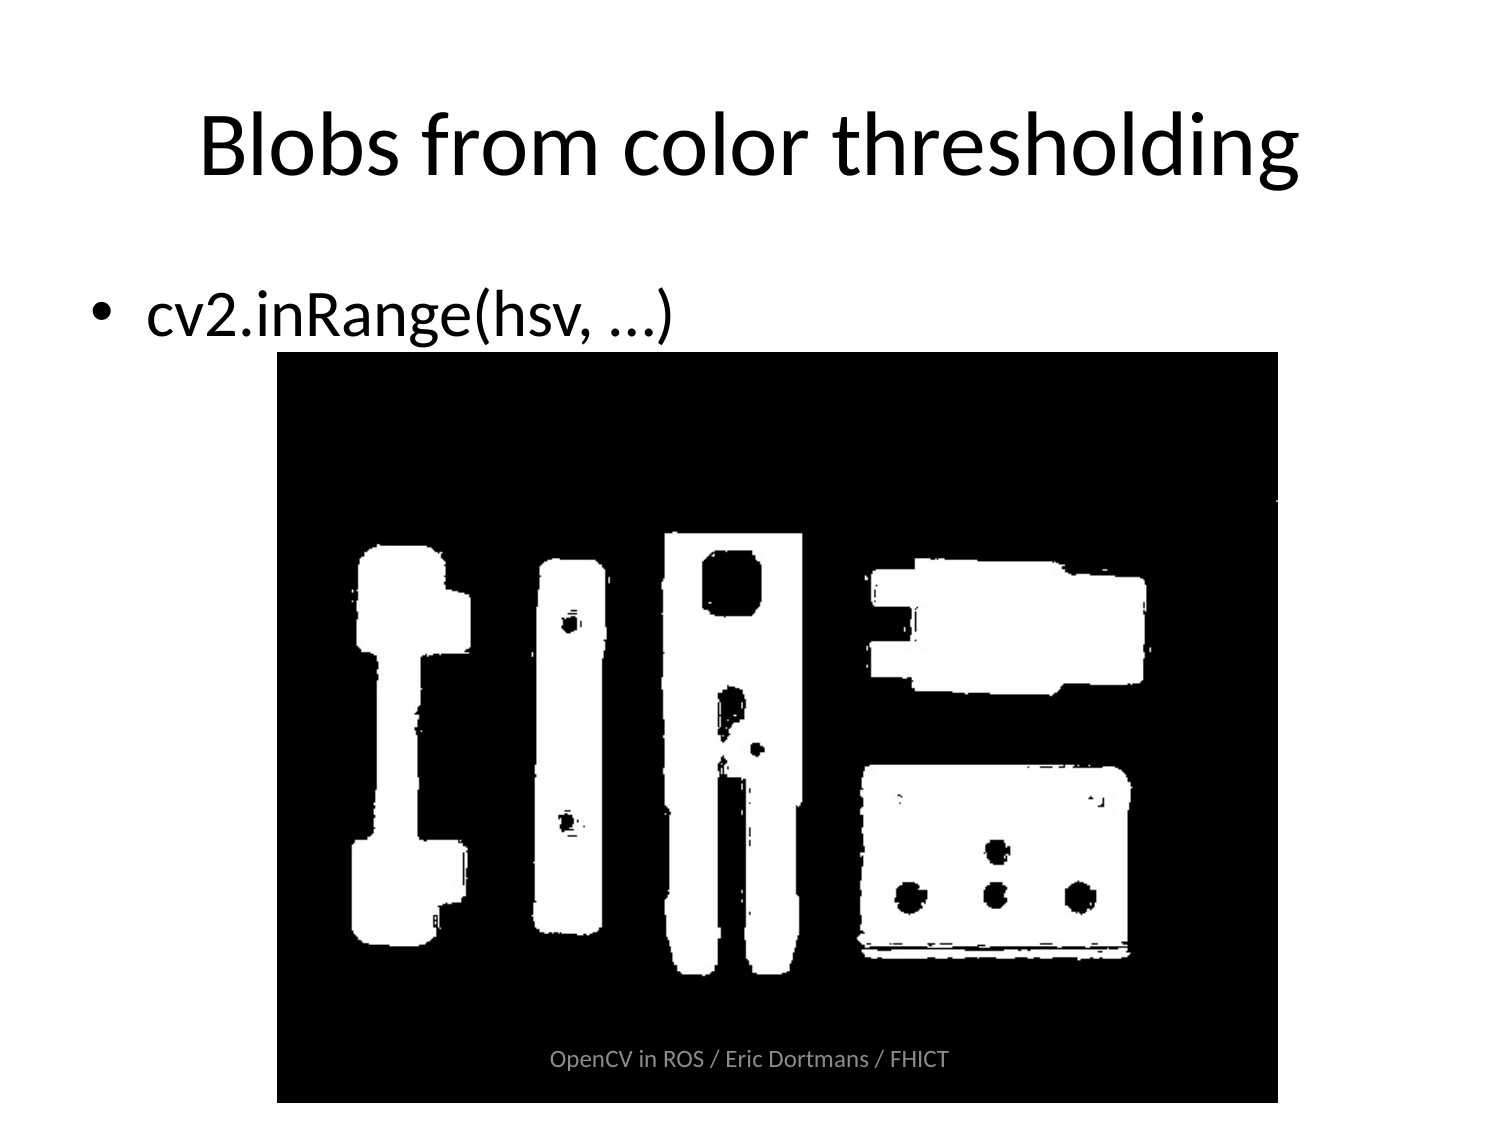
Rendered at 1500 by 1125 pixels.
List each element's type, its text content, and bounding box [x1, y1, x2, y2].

list cv2.inRange(hsv, …) [75, 262, 1425, 1005]
title Blobs from color thresholding [75, 45, 1425, 233]
picture [277, 352, 1278, 1103]
